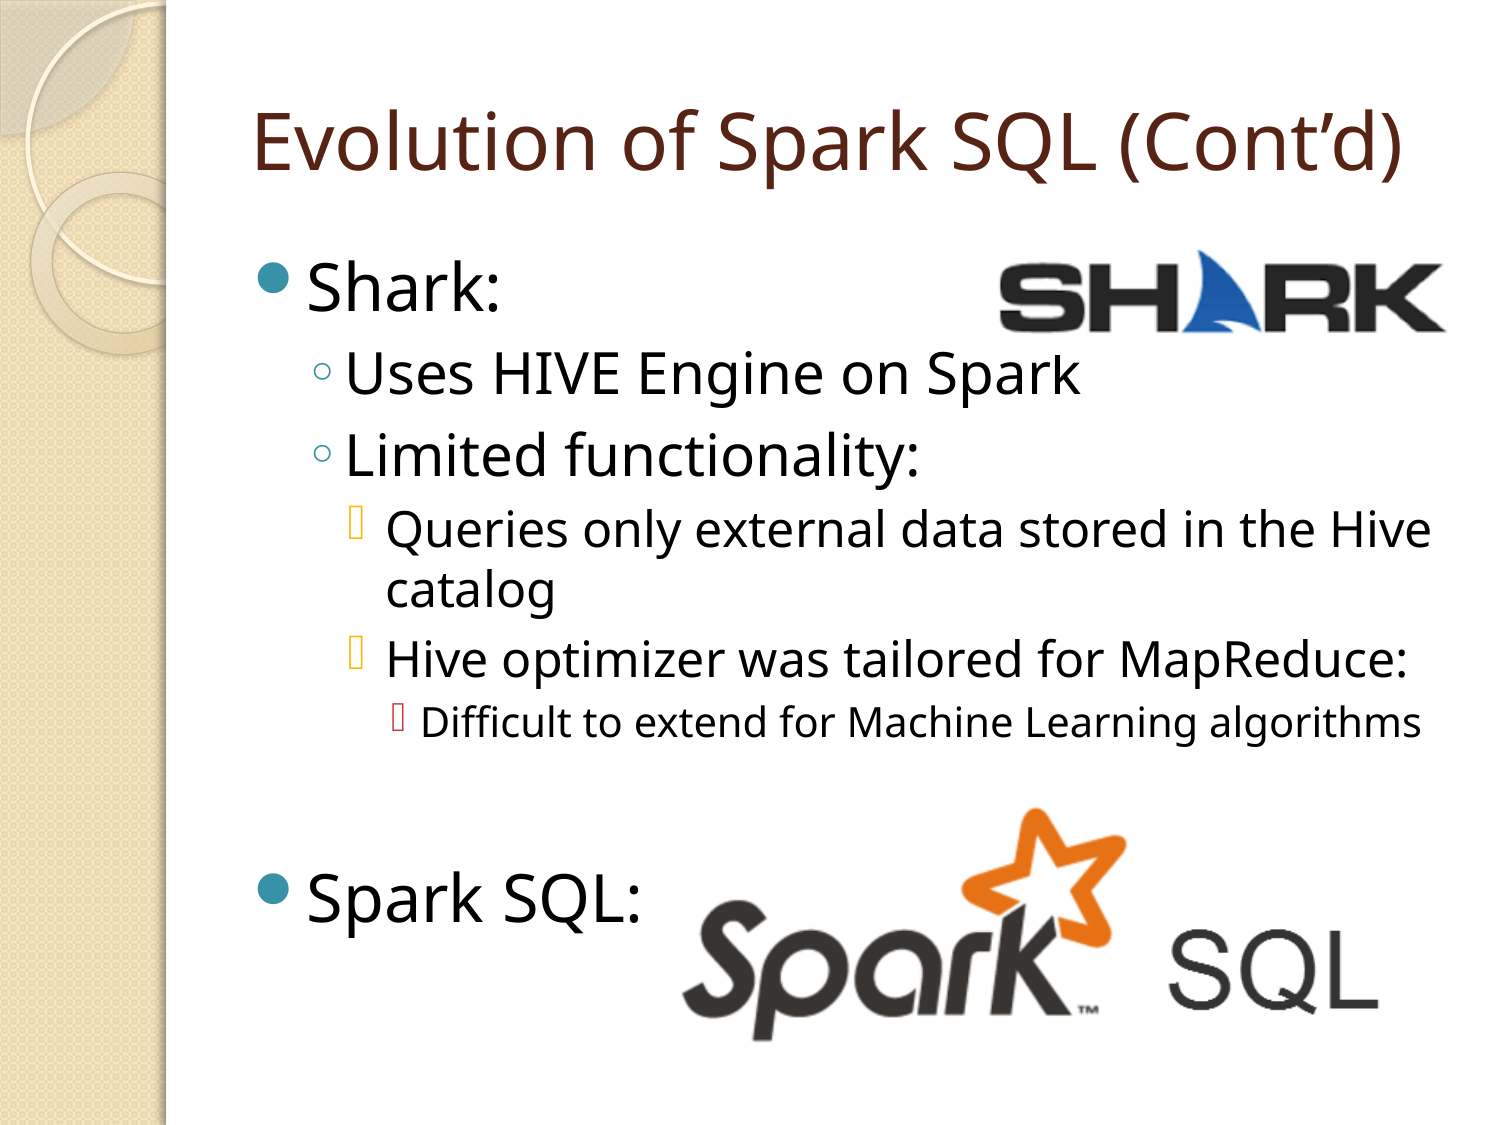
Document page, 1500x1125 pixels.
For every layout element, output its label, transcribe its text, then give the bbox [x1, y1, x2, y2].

picture [979, 237, 1465, 355]
picture [670, 780, 1401, 1063]
title Evolution of Spark SQL (Cont’d) [235, 45, 1466, 233]
list Shark: Uses HIVE Engine on Spark Limited functionality: Queries only external data stored in the Hive catalog Hive optimizer was tailored for MapReduce: Difficult to extend for Machine Learning algorithms Spark SQL: [225, 237, 1490, 1025]
